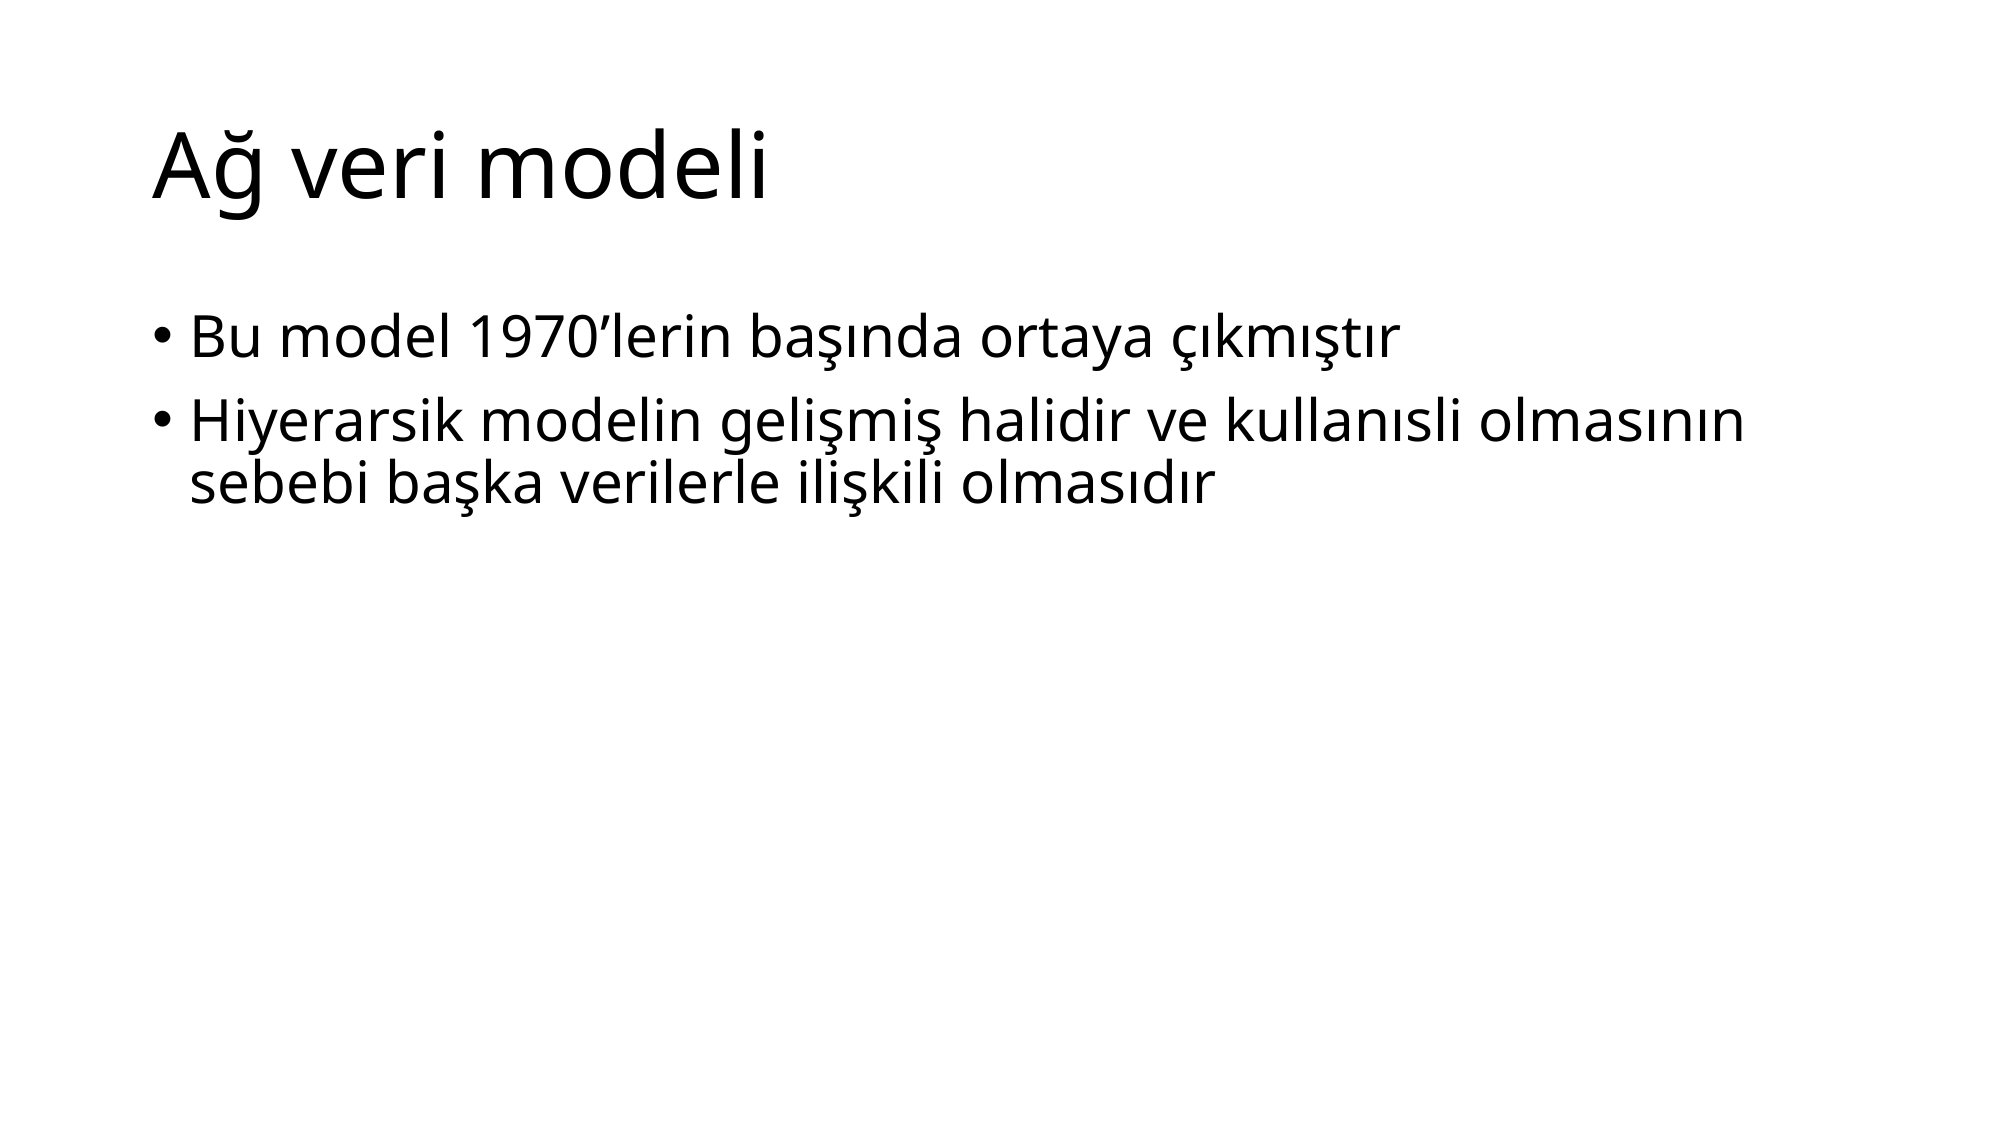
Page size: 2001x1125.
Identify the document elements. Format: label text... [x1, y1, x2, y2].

list Bu model 1970’lerin başında ortaya çıkmıştır Hiyerarsik modelin gelişmiş halidir ve kullanısli olmasının sebebi başka verilerle ilişkili olmasıdır [137, 299, 1863, 1014]
title Ağ veri modeli [137, 59, 1863, 278]
